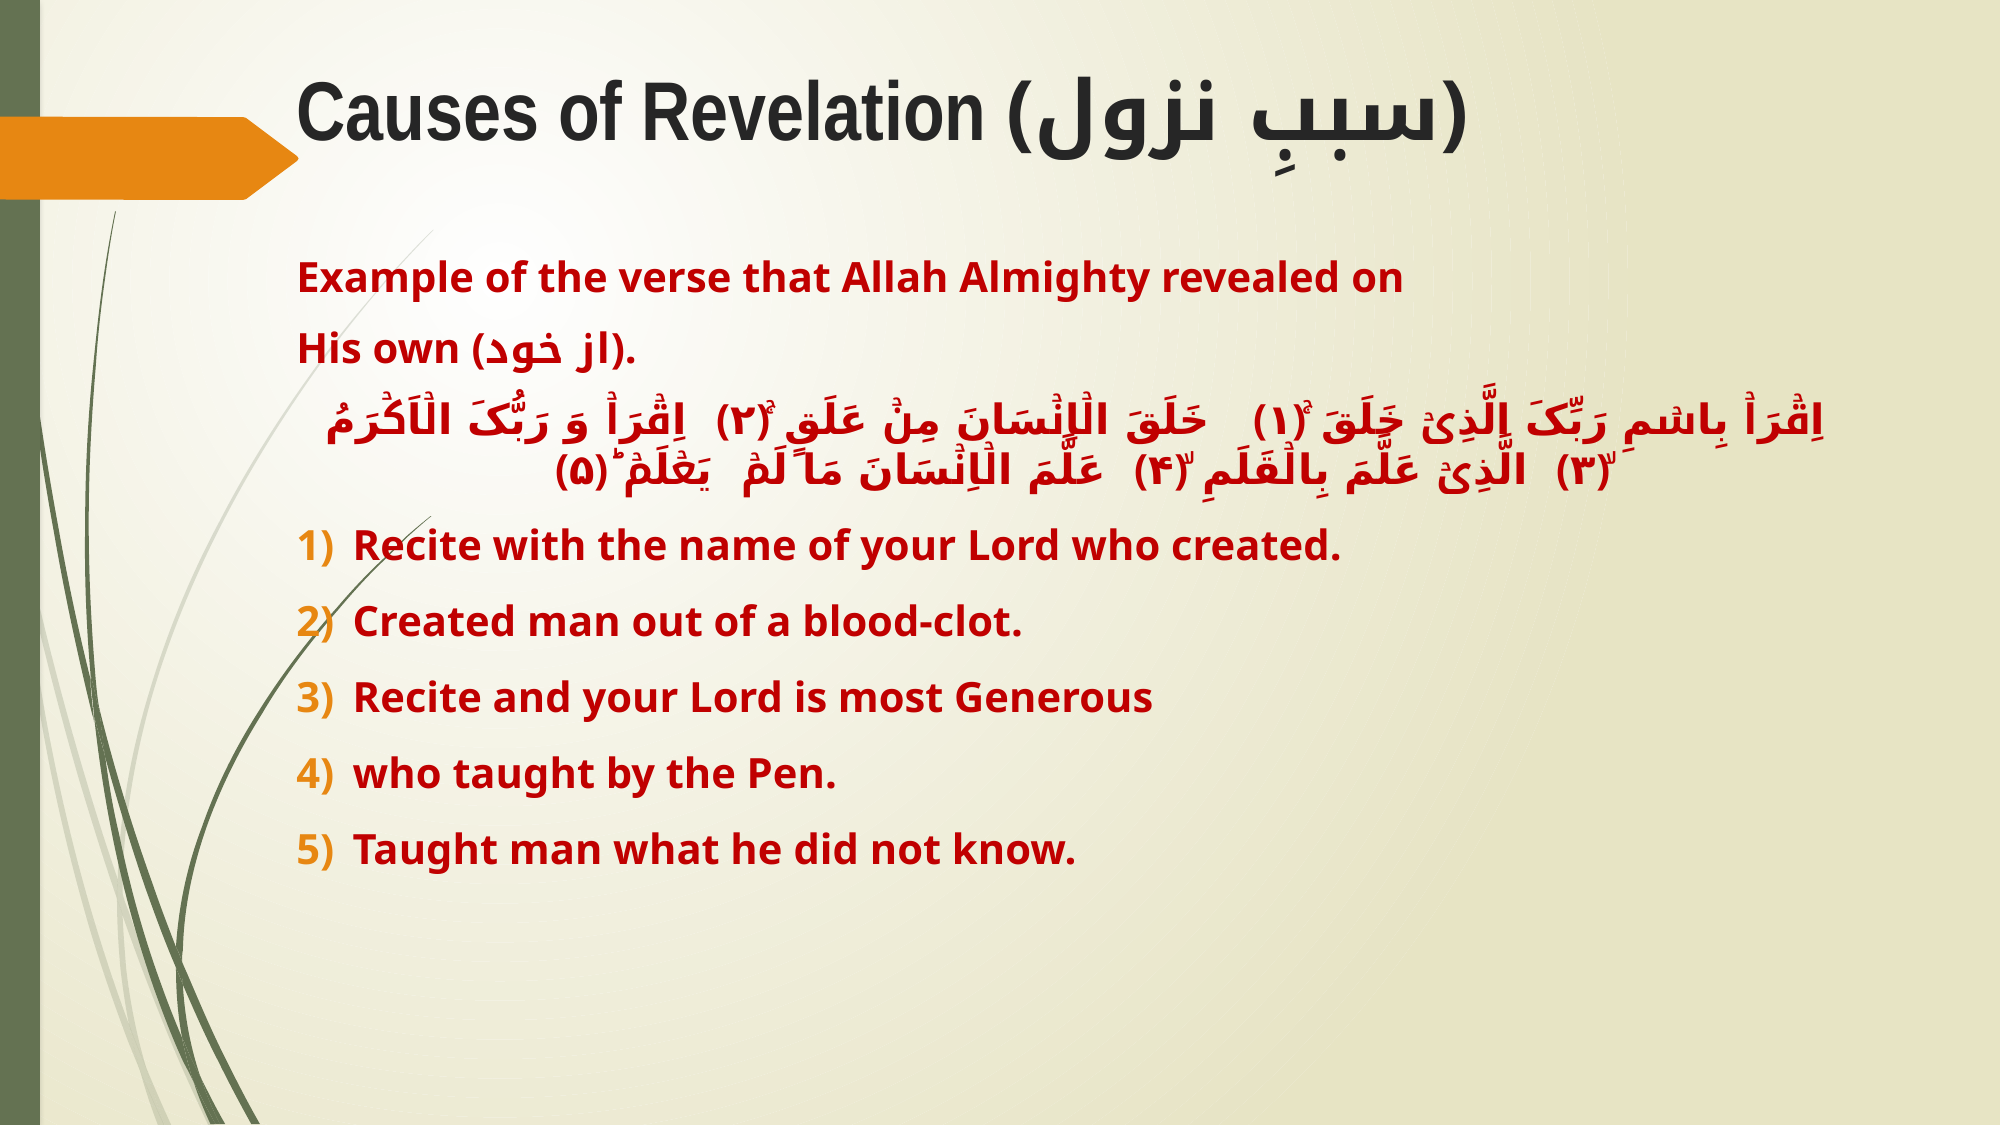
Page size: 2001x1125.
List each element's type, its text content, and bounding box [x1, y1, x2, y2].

title Causes of Revelation (سببِ نزول) [281, 49, 1595, 169]
list Example of the verse that Allah Almighty revealed on His own (از خود). اِقۡرَاۡ بِاسۡمِ رَبِّکَ الَّذِیۡ خَلَقَ ۚ﴿۱﴾ خَلَقَ الۡاِنۡسَانَ مِنۡ عَلَقٍ ۚ﴿۲﴾ اِقۡرَاۡ وَ رَبُّکَ الۡاَکۡرَمُ ۙ﴿۳﴾ الَّذِیۡ عَلَّمَ بِالۡقَلَمِ ۙ﴿۴﴾ عَلَّمَ الۡاِنۡسَانَ مَا لَمۡ یَعۡلَمۡ ؕ﴿۵﴾ Recite with the name of your Lord who created. Created man out of a blood-clot. Recite and your Lord is most Generous who taught by the Pen. Taught man what he did not know. [281, 243, 1870, 1125]
